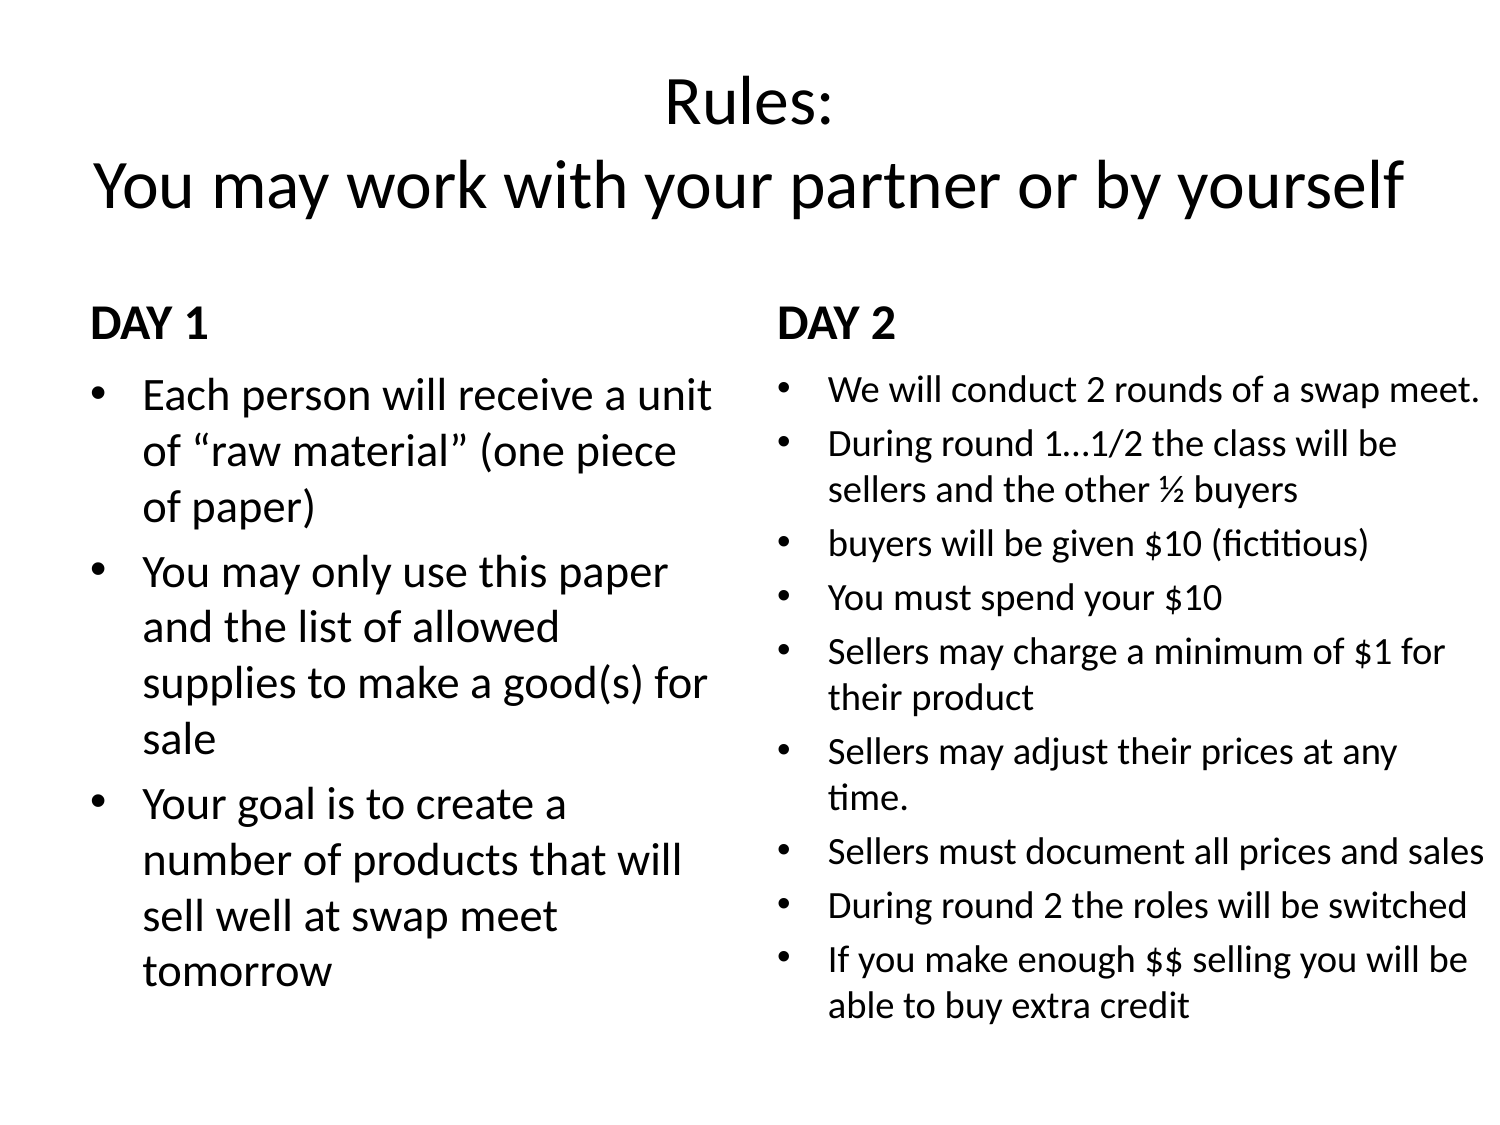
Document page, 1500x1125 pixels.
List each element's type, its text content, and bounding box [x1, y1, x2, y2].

list Each person will receive a unit of “raw material” (one piece of paper) You may only use this paper and the list of allowed supplies to make a good(s) for sale Your goal is to create a number of products that will sell well at swap meet tomorrow [75, 356, 738, 1005]
title Rules: You may work with your partner or by yourself [75, 45, 1425, 233]
list DAY 2 [761, 251, 1425, 356]
list DAY 1 [75, 251, 738, 356]
list We will conduct 2 rounds of a swap meet. During round 1…1/2 the class will be sellers and the other ½ buyers buyers will be given $10 (fictitious) You must spend your $10 Sellers may charge a minimum of $1 for their product Sellers may adjust their prices at any time. Sellers must document all prices and sales During round 2 the roles will be switched If you make enough $$ selling you will be able to buy extra credit [761, 356, 1500, 1125]
